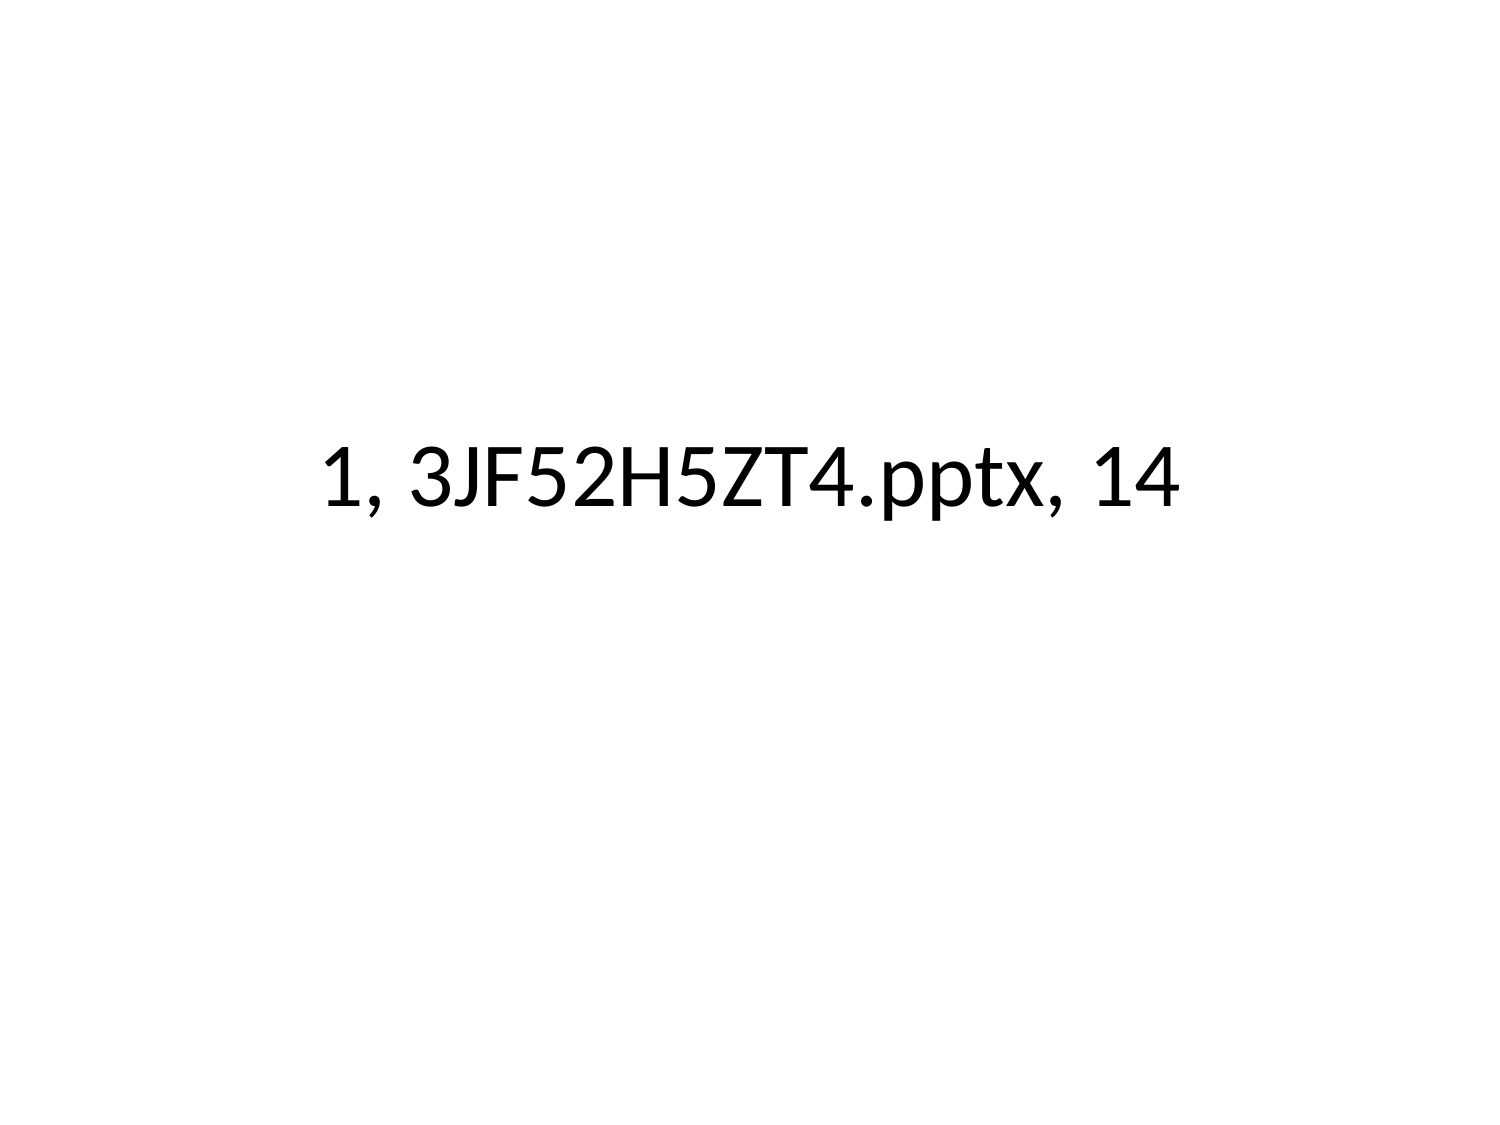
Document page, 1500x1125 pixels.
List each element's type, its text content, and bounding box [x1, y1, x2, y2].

title 1, 3JF52H5ZT4.pptx, 14 [112, 349, 1388, 591]
